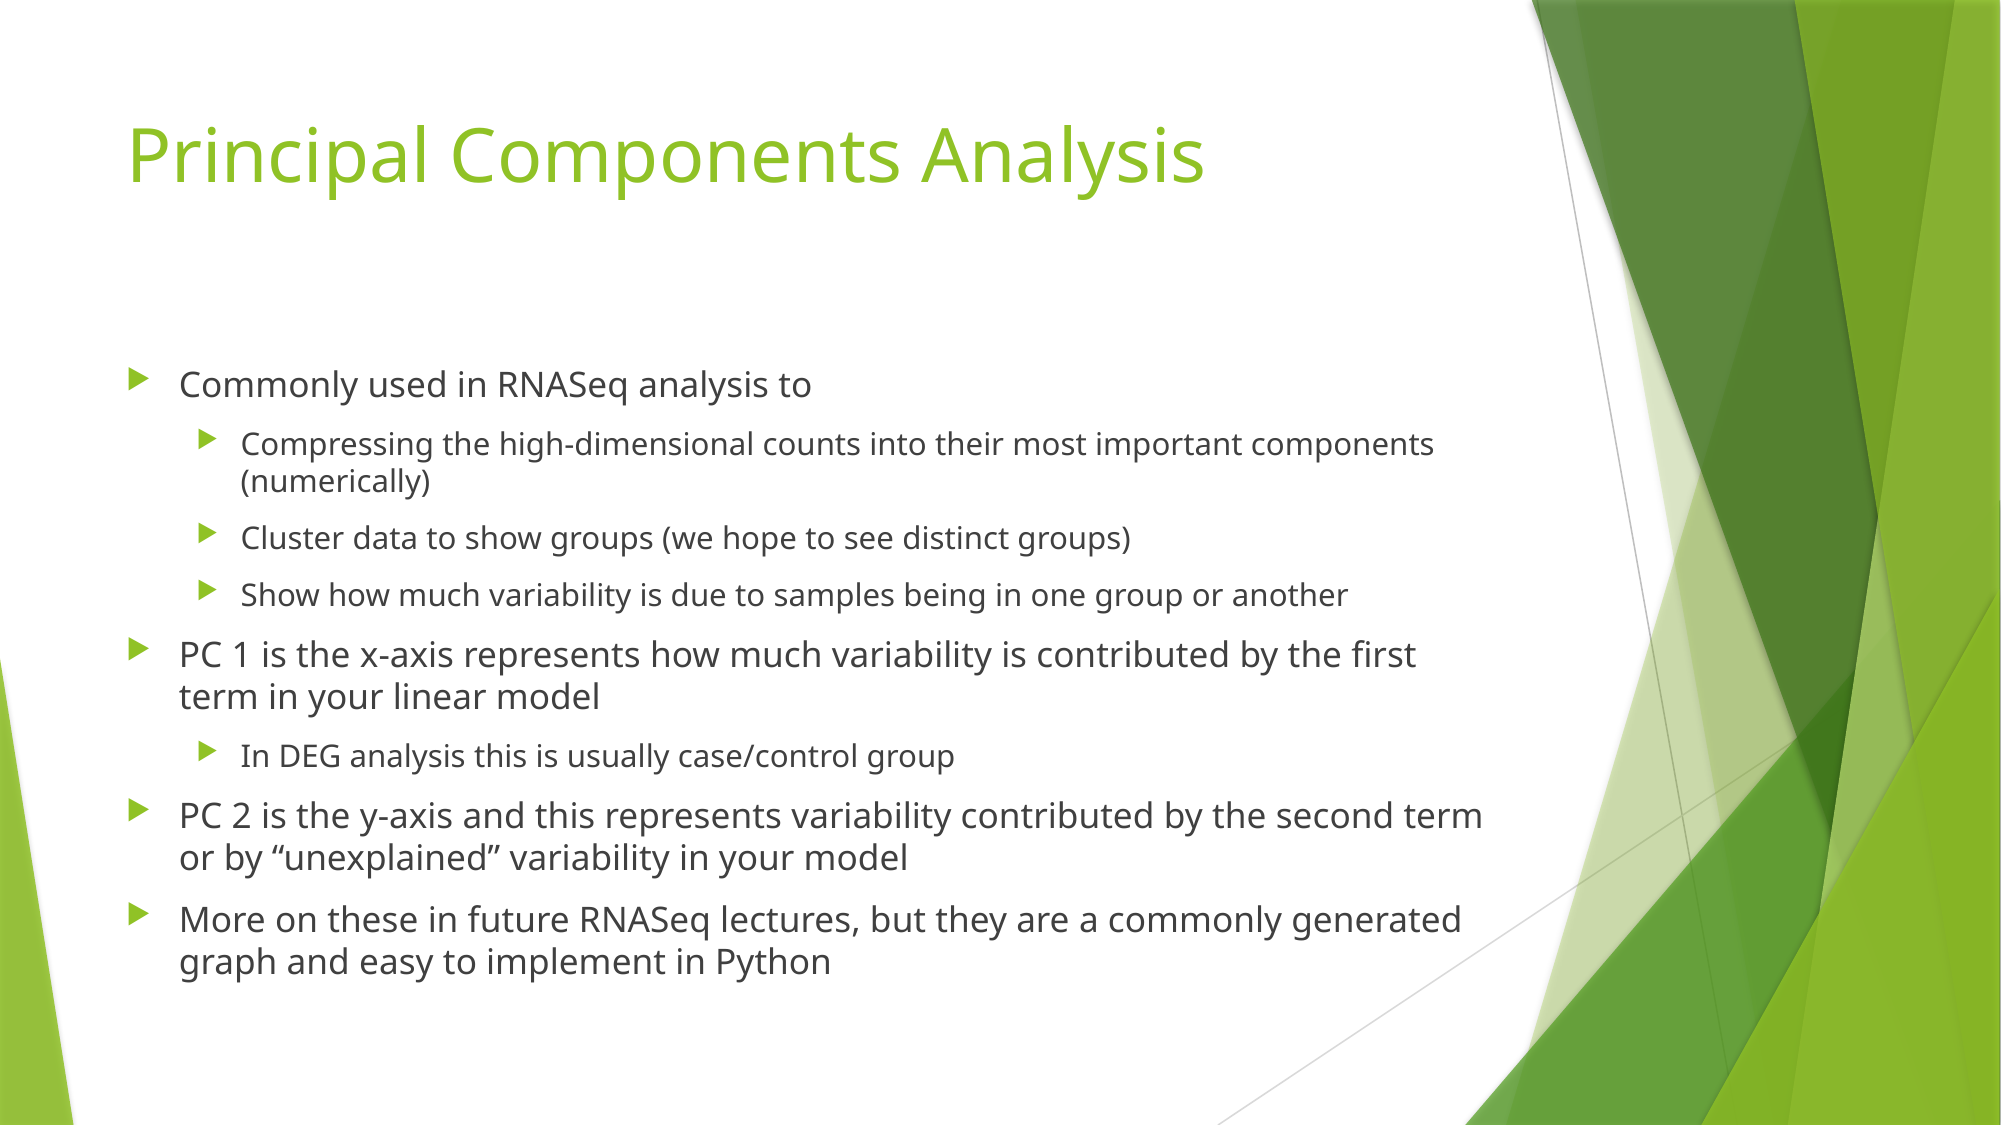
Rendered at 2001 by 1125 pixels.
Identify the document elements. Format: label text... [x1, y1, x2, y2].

list Commonly used in RNASeq analysis to Compressing the high-dimensional counts into their most important components (numerically) Cluster data to show groups (we hope to see distinct groups) Show how much variability is due to samples being in one group or another PC 1 is the x-axis represents how much variability is contributed by the first term in your linear model In DEG analysis this is usually case/control group PC 2 is the y-axis and this represents variability contributed by the second term or by “unexplained” variability in your model More on these in future RNASeq lectures, but they are a commonly generated graph and easy to implement in Python [111, 354, 1522, 992]
title Principal Components Analysis [111, 99, 1522, 317]
